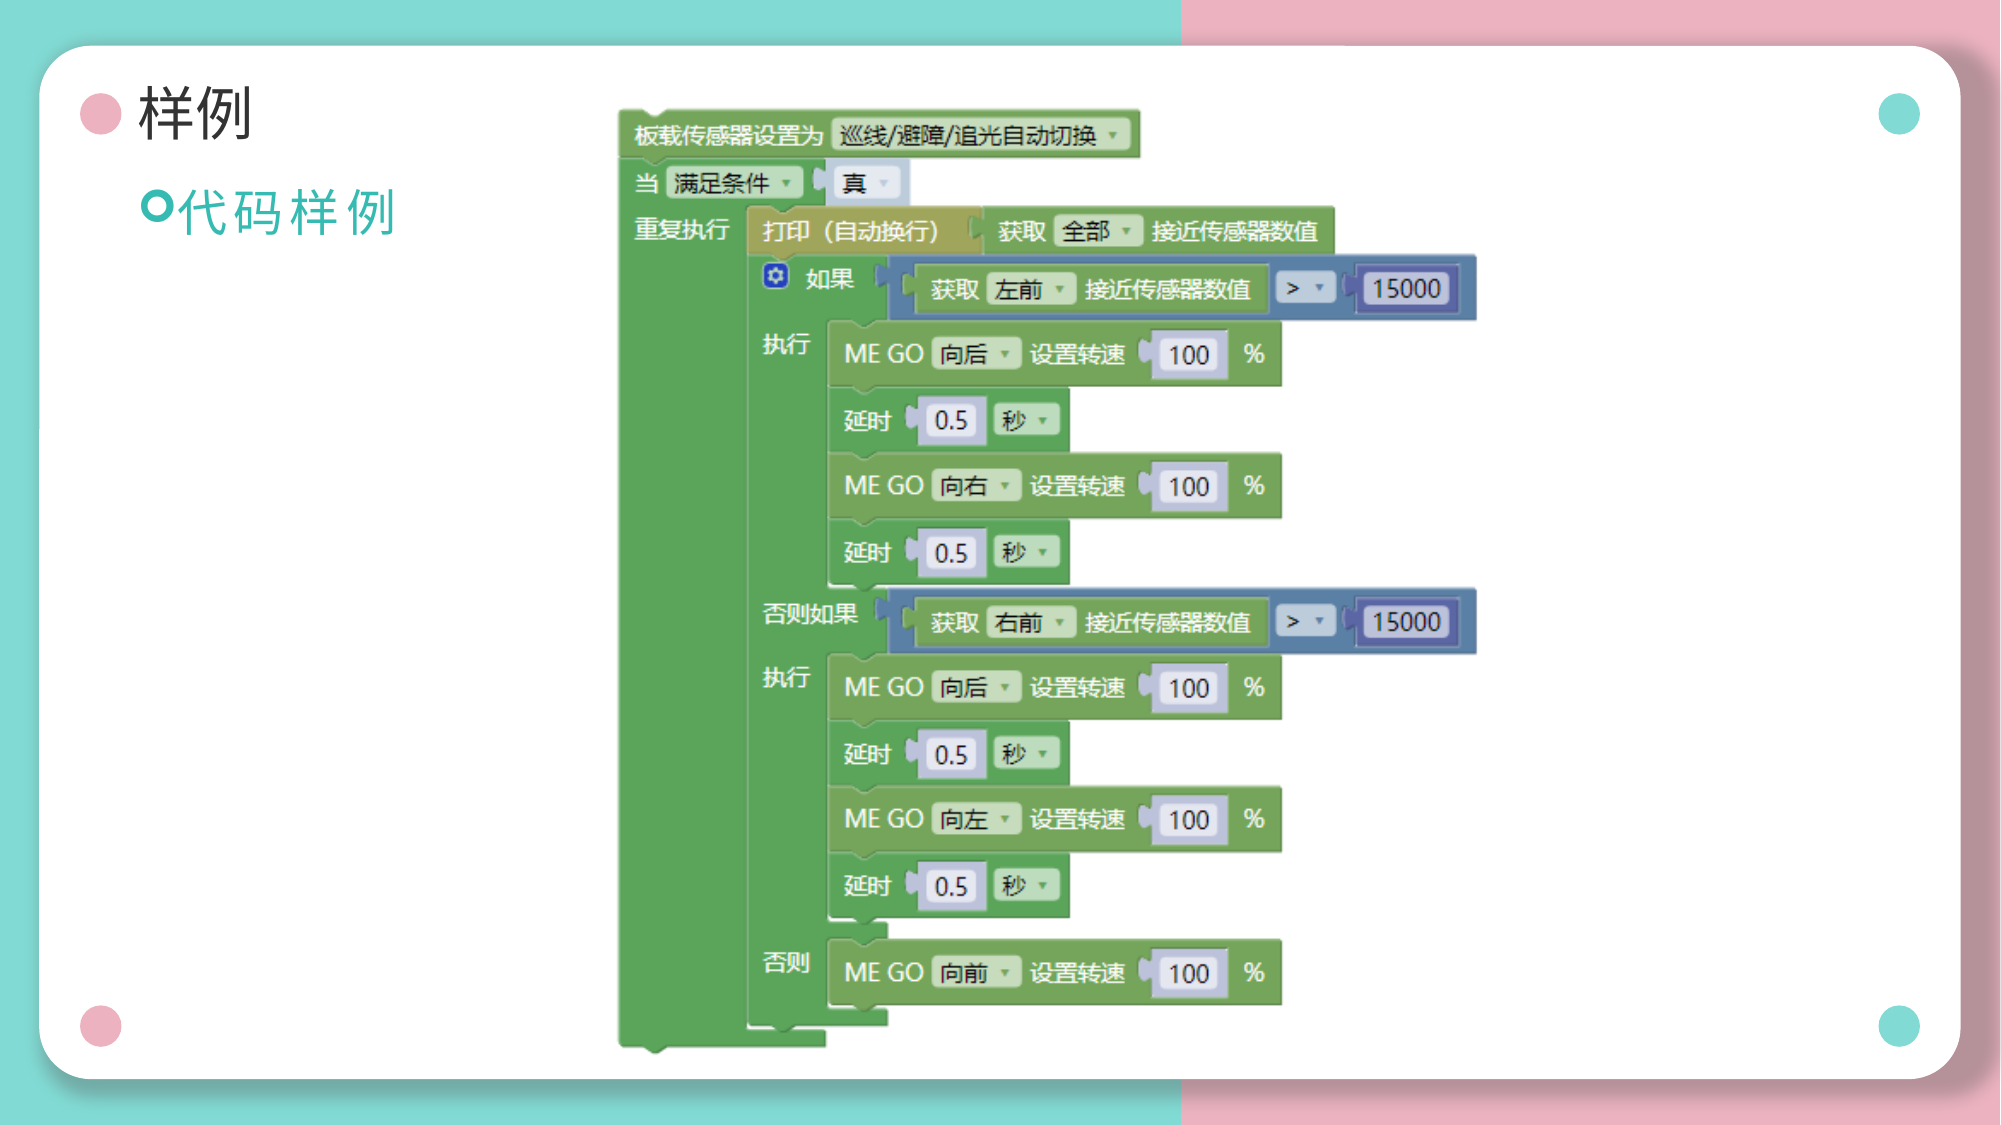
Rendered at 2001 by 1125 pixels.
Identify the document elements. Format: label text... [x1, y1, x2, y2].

picture [614, 105, 1484, 1062]
list 代码样例 [137, 174, 614, 250]
title 样例 [137, 77, 421, 157]
